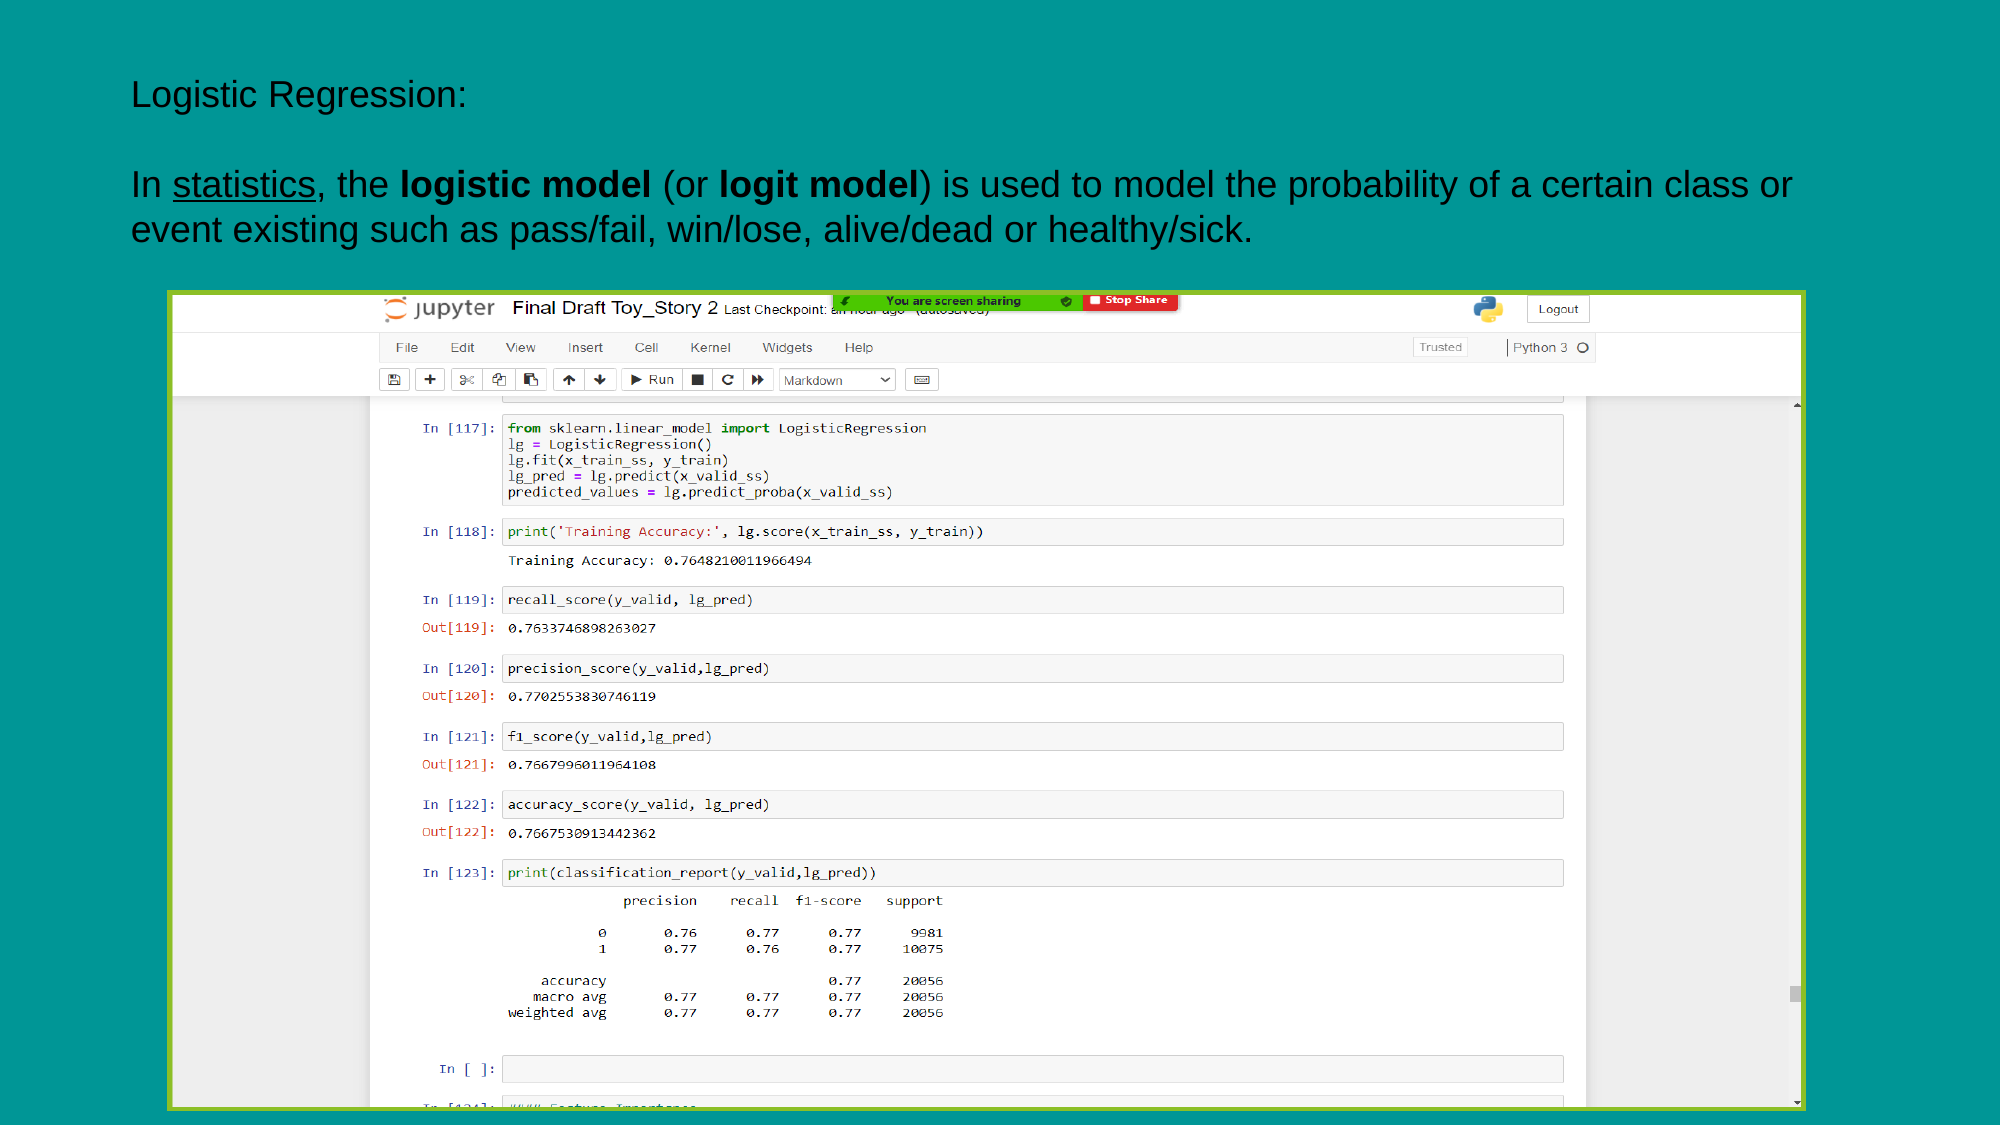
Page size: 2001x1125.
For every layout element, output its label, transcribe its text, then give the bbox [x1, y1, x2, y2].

picture [166, 290, 1806, 1111]
text_box Logistic Regression: In statistics, the logistic model (or logit model) is used to model the probability of a certain class or event existing such as pass/fail, win/lose, alive/dead or healthy/sick. [115, 62, 1890, 258]
